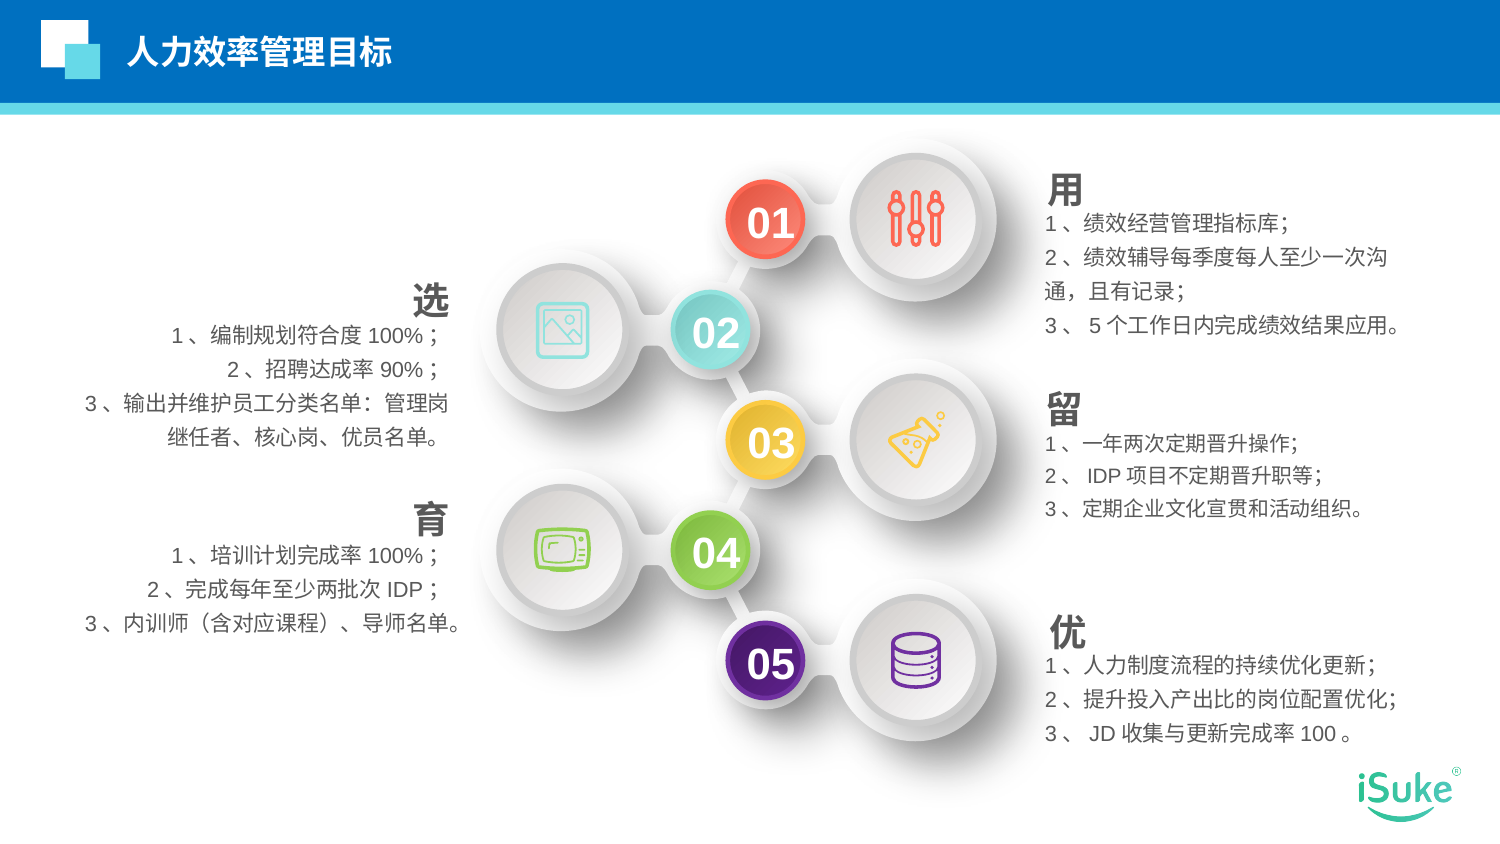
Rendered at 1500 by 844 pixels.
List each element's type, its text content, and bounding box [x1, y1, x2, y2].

text_box [0, 101, 1500, 117]
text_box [1029, 145, 1424, 344]
text_box [63, 42, 102, 81]
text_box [64, 474, 465, 642]
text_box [64, 256, 465, 456]
text_box [0, 0, 1500, 101]
picture [1352, 764, 1463, 824]
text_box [1029, 364, 1436, 528]
text_box [39, 18, 91, 69]
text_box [479, 138, 997, 742]
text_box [1029, 587, 1424, 786]
text_box 人力效率管理目标 [112, 23, 750, 79]
